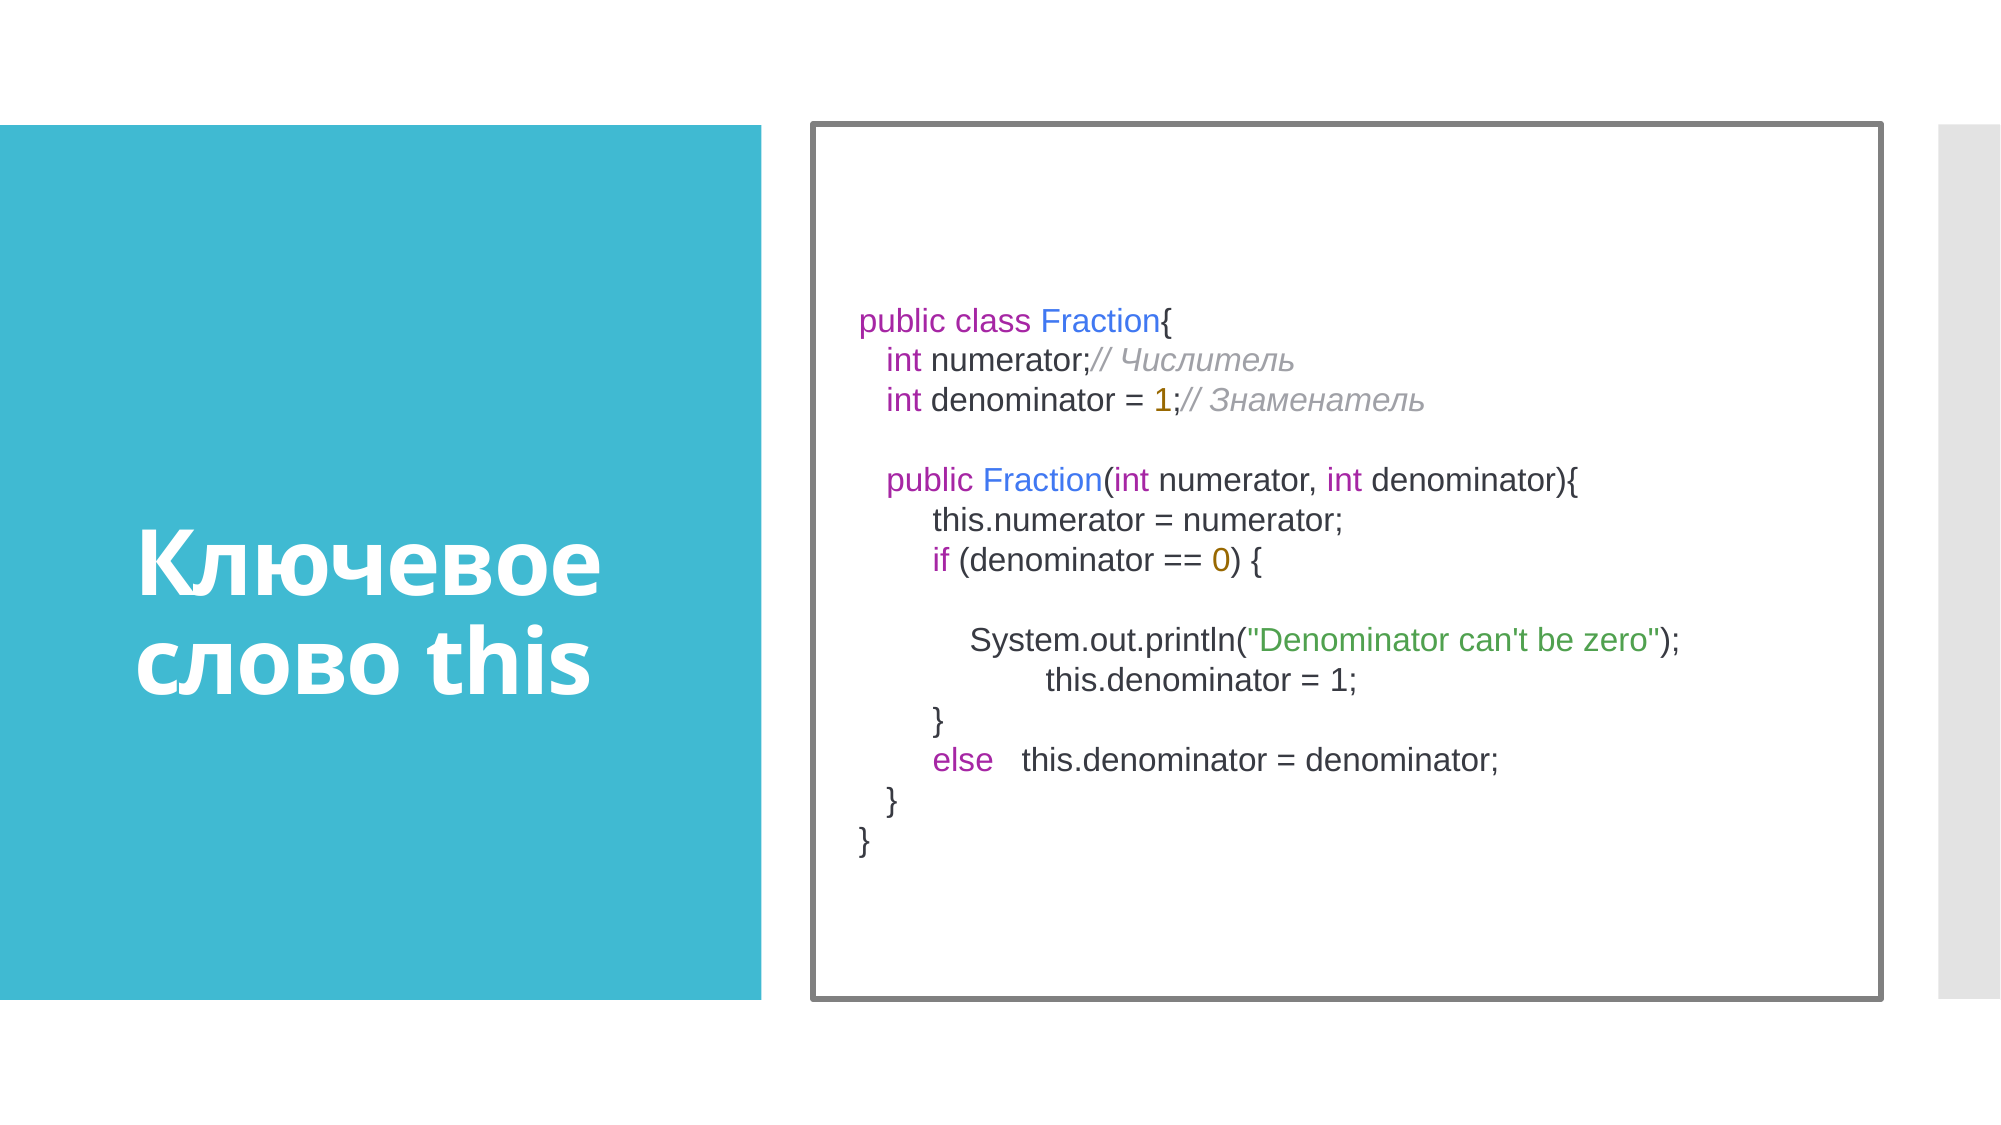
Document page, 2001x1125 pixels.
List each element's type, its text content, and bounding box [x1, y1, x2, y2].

text_box [0, 124, 762, 1001]
text_box Ключевое слово this [119, 188, 654, 723]
text_box public class Fraction{ int numerator;// Числитель int denominator = 1;// Знаменатель public Fraction(int numerator, int denominator){ this.numerator = numerator; if (denominator == 0) { System.out.println("Denominator can't be zero"); this.denominator = 1; } else this.denominator = denominator; } } [843, 291, 1845, 865]
text_box [812, 123, 1882, 1000]
text_box [1937, 124, 2000, 1000]
text_box [0, 0, 2000, 1125]
